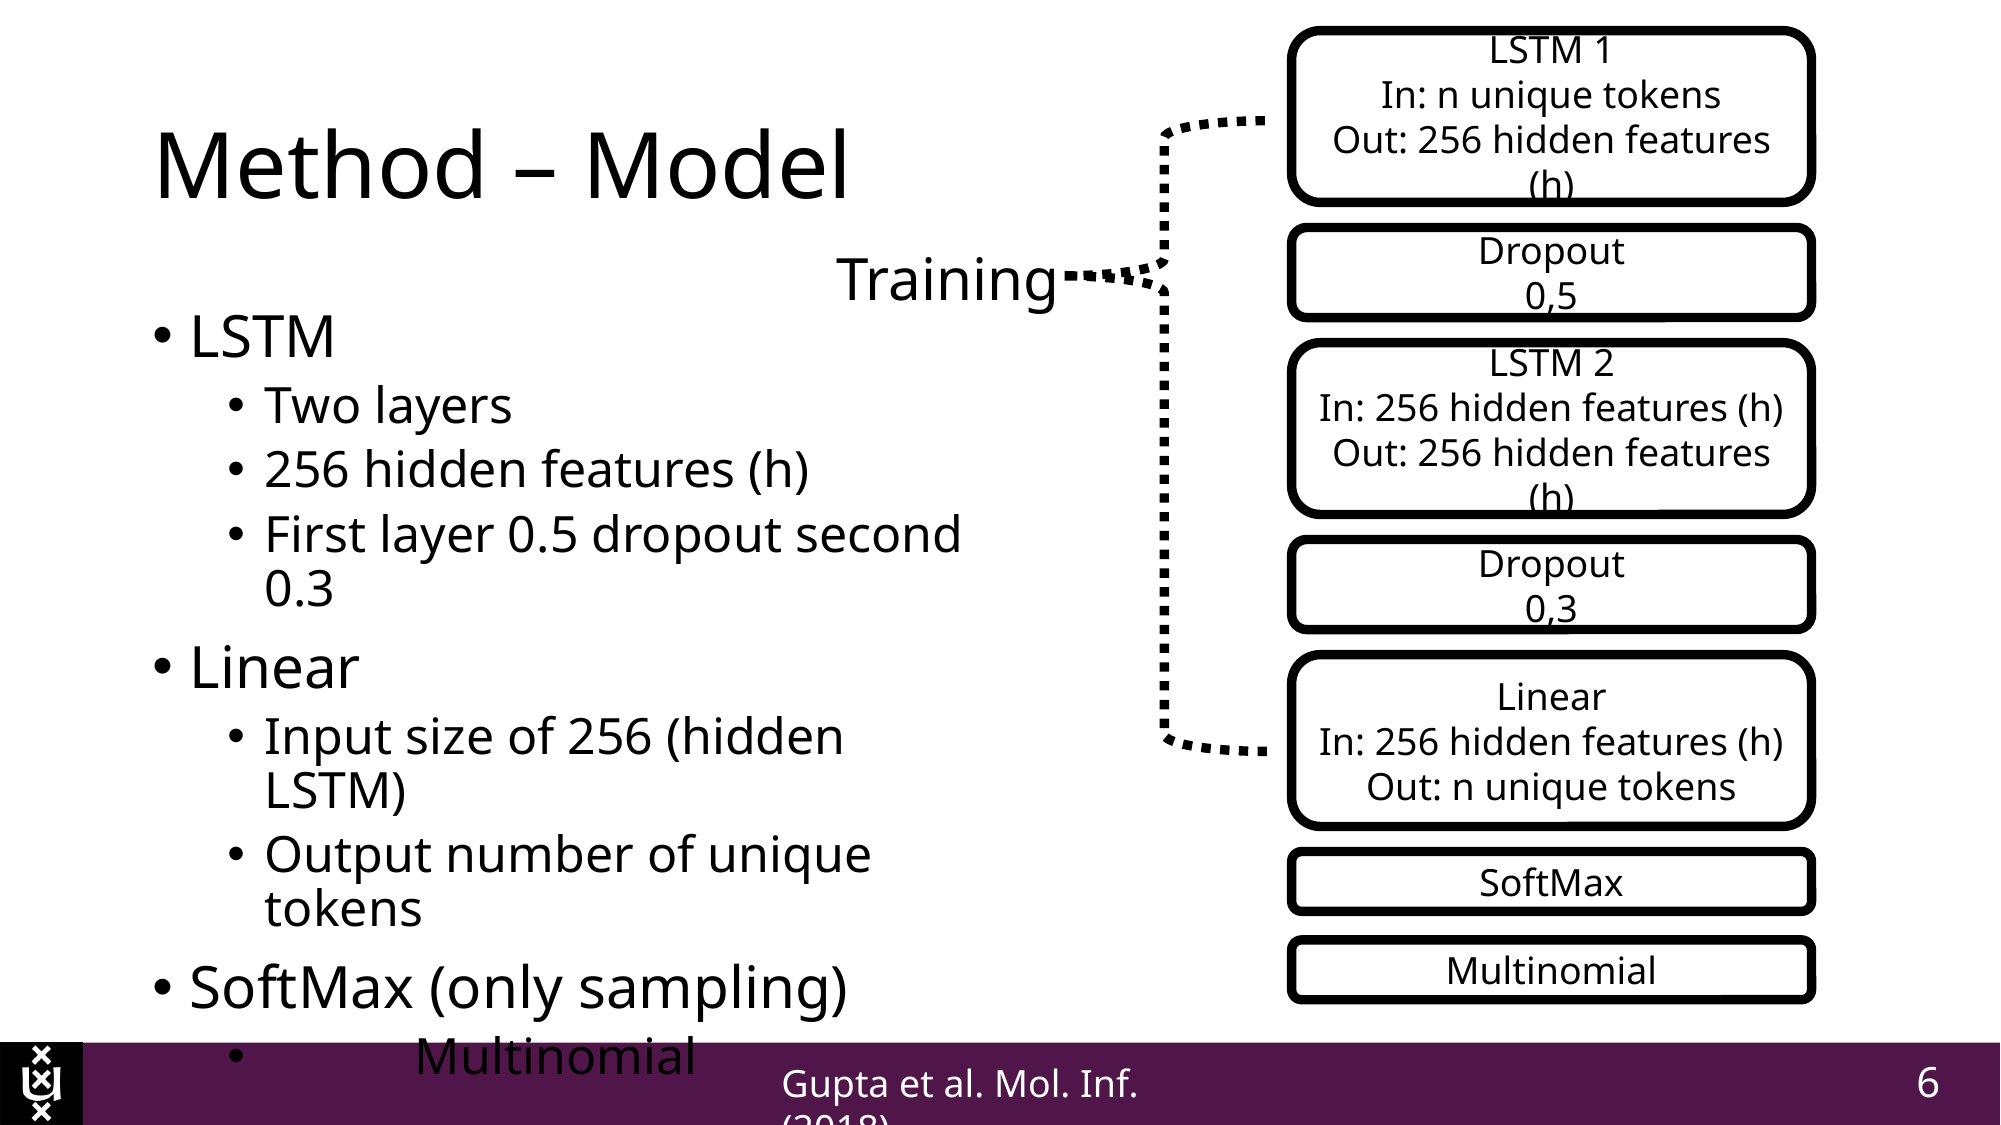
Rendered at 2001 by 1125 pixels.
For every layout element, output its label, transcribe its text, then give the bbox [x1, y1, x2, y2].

slide_number 6 [1505, 1053, 1956, 1114]
text_box Gupta et al. Mol. Inf. (2018) [766, 1053, 1234, 1125]
text_box LSTM 2 In: 256 hidden features (h) Out: 256 hidden features (h) [1290, 341, 1814, 517]
text_box Training [821, 234, 1136, 320]
picture [0, 1042, 83, 1125]
text_box SoftMax [1290, 849, 1814, 913]
list LSTM Two layers 256 hidden features (h) First layer 0.5 dropout second 0.3 Linear Input size of 256 (hidden LSTM) Output number of unique tokens SoftMax (only sampling) Multinomial [137, 299, 1000, 1014]
text_box Dropout 0,3 [1290, 537, 1814, 632]
text_box LSTM 1 In: n unique tokens Out: 256 hidden features (h) [1290, 29, 1814, 205]
text_box Dropout 0,5 [1290, 225, 1814, 320]
text_box Linear In: 256 hidden features (h) Out: n unique tokens [1290, 653, 1814, 829]
text_box Multinomial [1290, 938, 1814, 1002]
text_box [1136, 119, 1267, 753]
title Method – Model [137, 59, 1863, 278]
